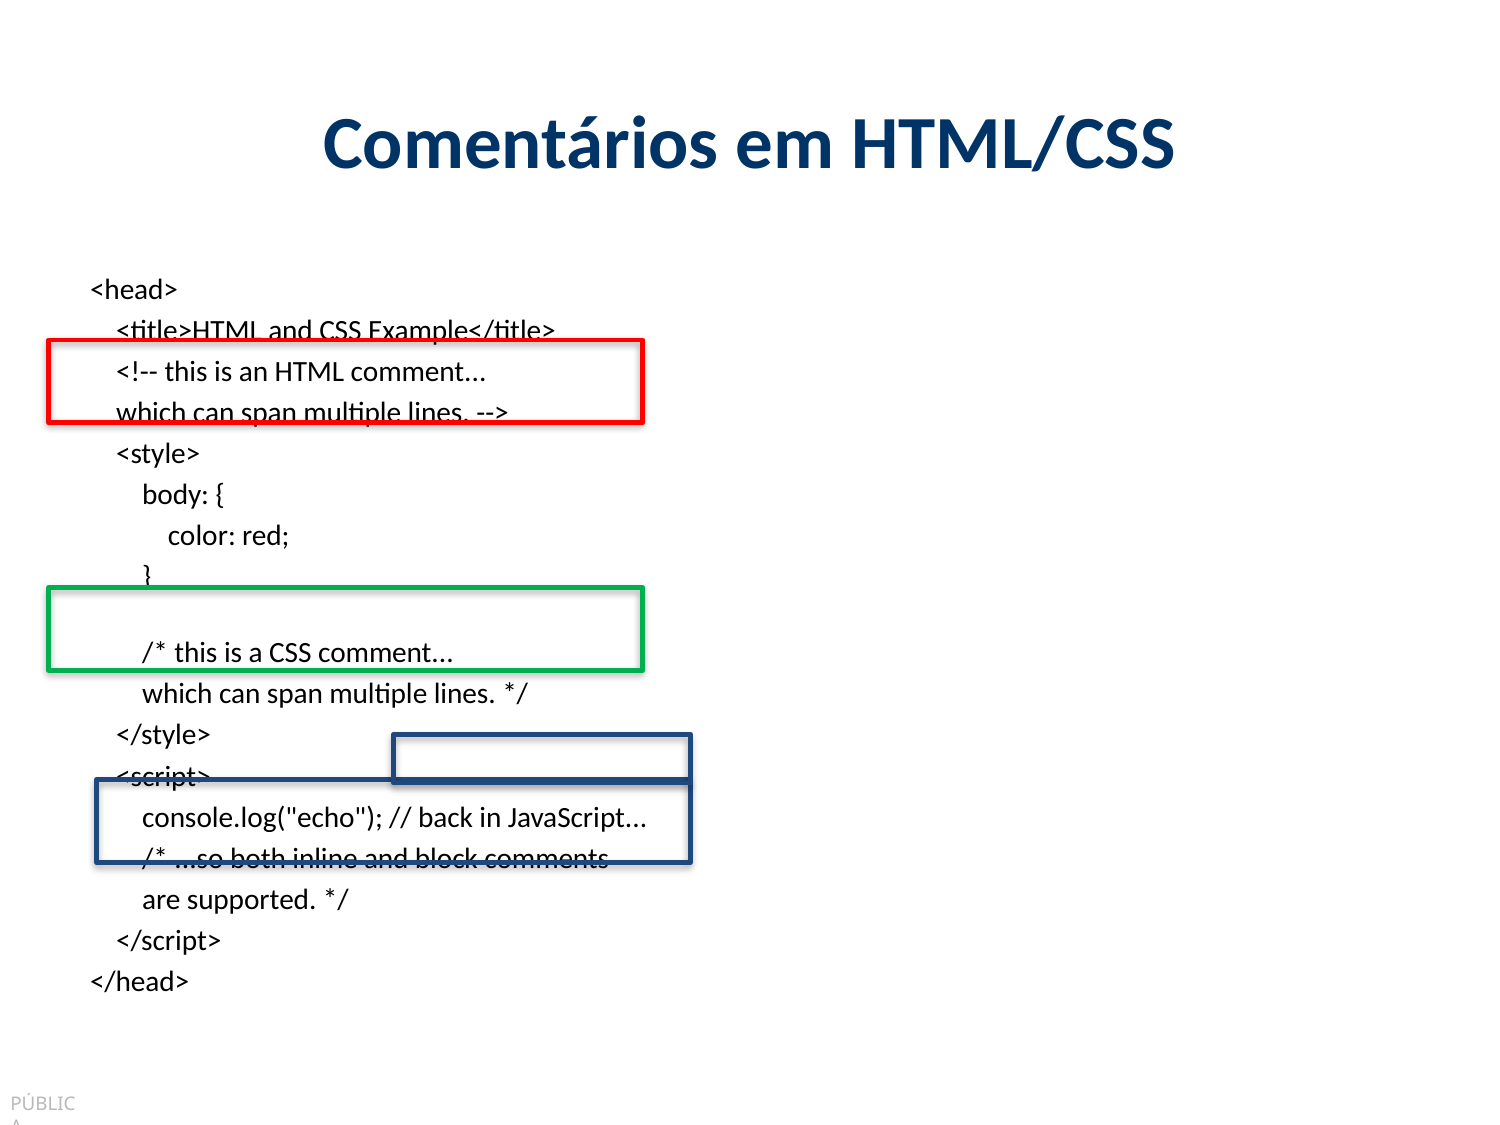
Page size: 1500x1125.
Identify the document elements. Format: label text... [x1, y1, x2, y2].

text_box [48, 339, 644, 424]
title Comentários em HTML/CSS [75, 45, 1425, 233]
text_box [48, 587, 644, 671]
text_box [393, 734, 691, 784]
text_box [96, 779, 691, 863]
list <head> <title>HTML and CSS Example</title> <!-- this is an HTML comment... which can span multiple lines. --> <style> body: { color: red; } /* this is a CSS comment... which can span multiple lines. */ </style> <script> console.log("echo"); // back in JavaScript... /* ...so both inline and block comments are supported. */ </script> </head> [75, 262, 1425, 1005]
